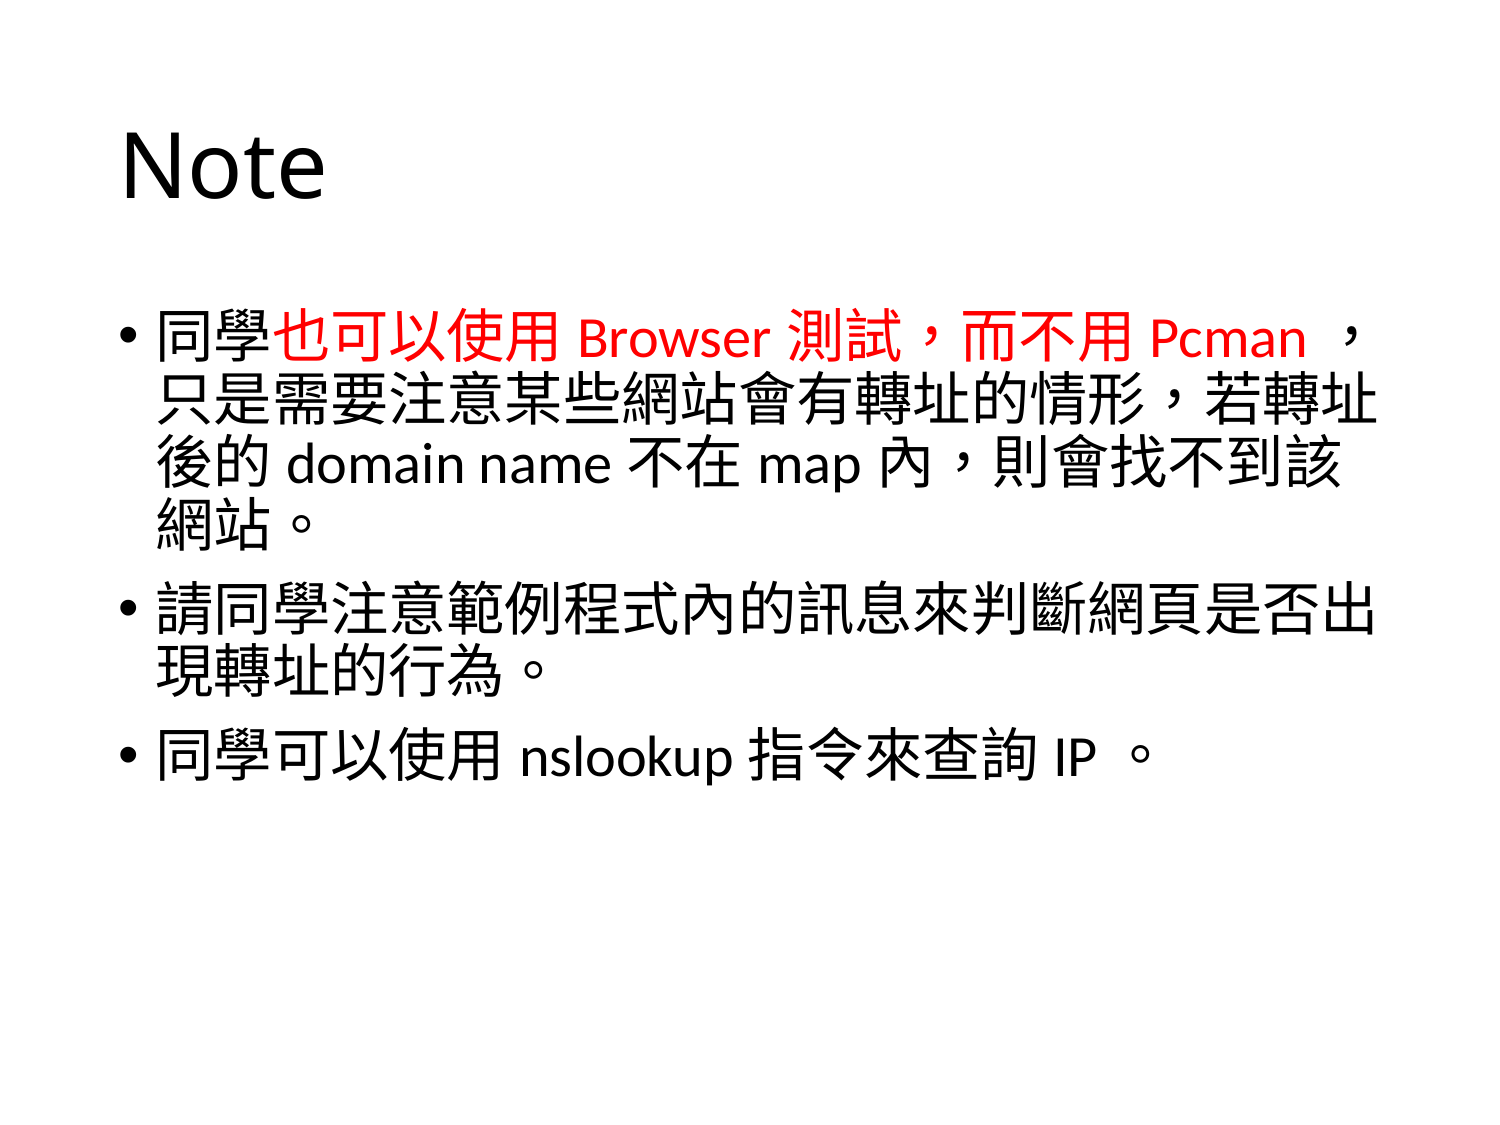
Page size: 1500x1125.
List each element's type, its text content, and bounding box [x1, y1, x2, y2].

list 同學也可以使用Browser測試，而不用Pcman， 只是需要注意某些網站會有轉址的情形，若轉址後的domain name不在map內，則會找不到該網站。 請同學注意範例程式內的訊息來判斷網頁是否出現轉址的行為。 同學可以使用nslookup指令來查詢IP。 [103, 299, 1397, 1014]
title Note [103, 59, 1397, 278]
